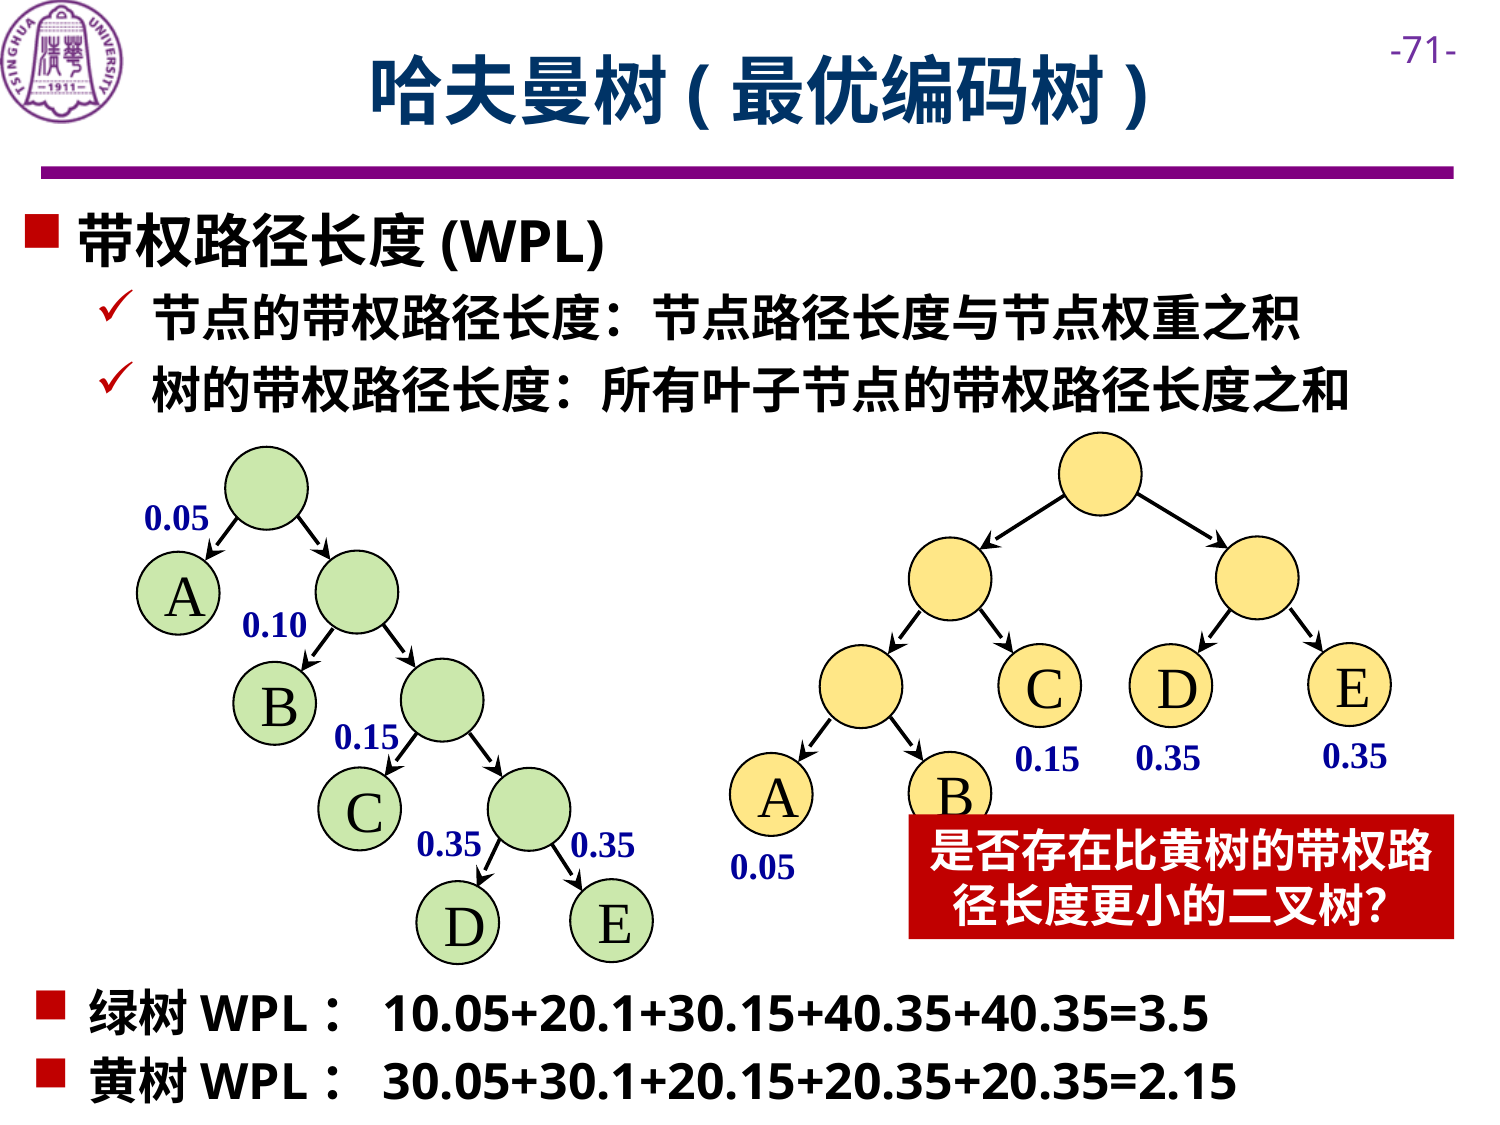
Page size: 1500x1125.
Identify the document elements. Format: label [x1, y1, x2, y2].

text_box [819, 432, 1455, 940]
title [135, 13, 1383, 165]
text_box [129, 446, 653, 965]
picture [0, 0, 124, 124]
text_box [1289, 608, 1403, 784]
text_box [5, 196, 1471, 427]
text_box [715, 718, 831, 895]
